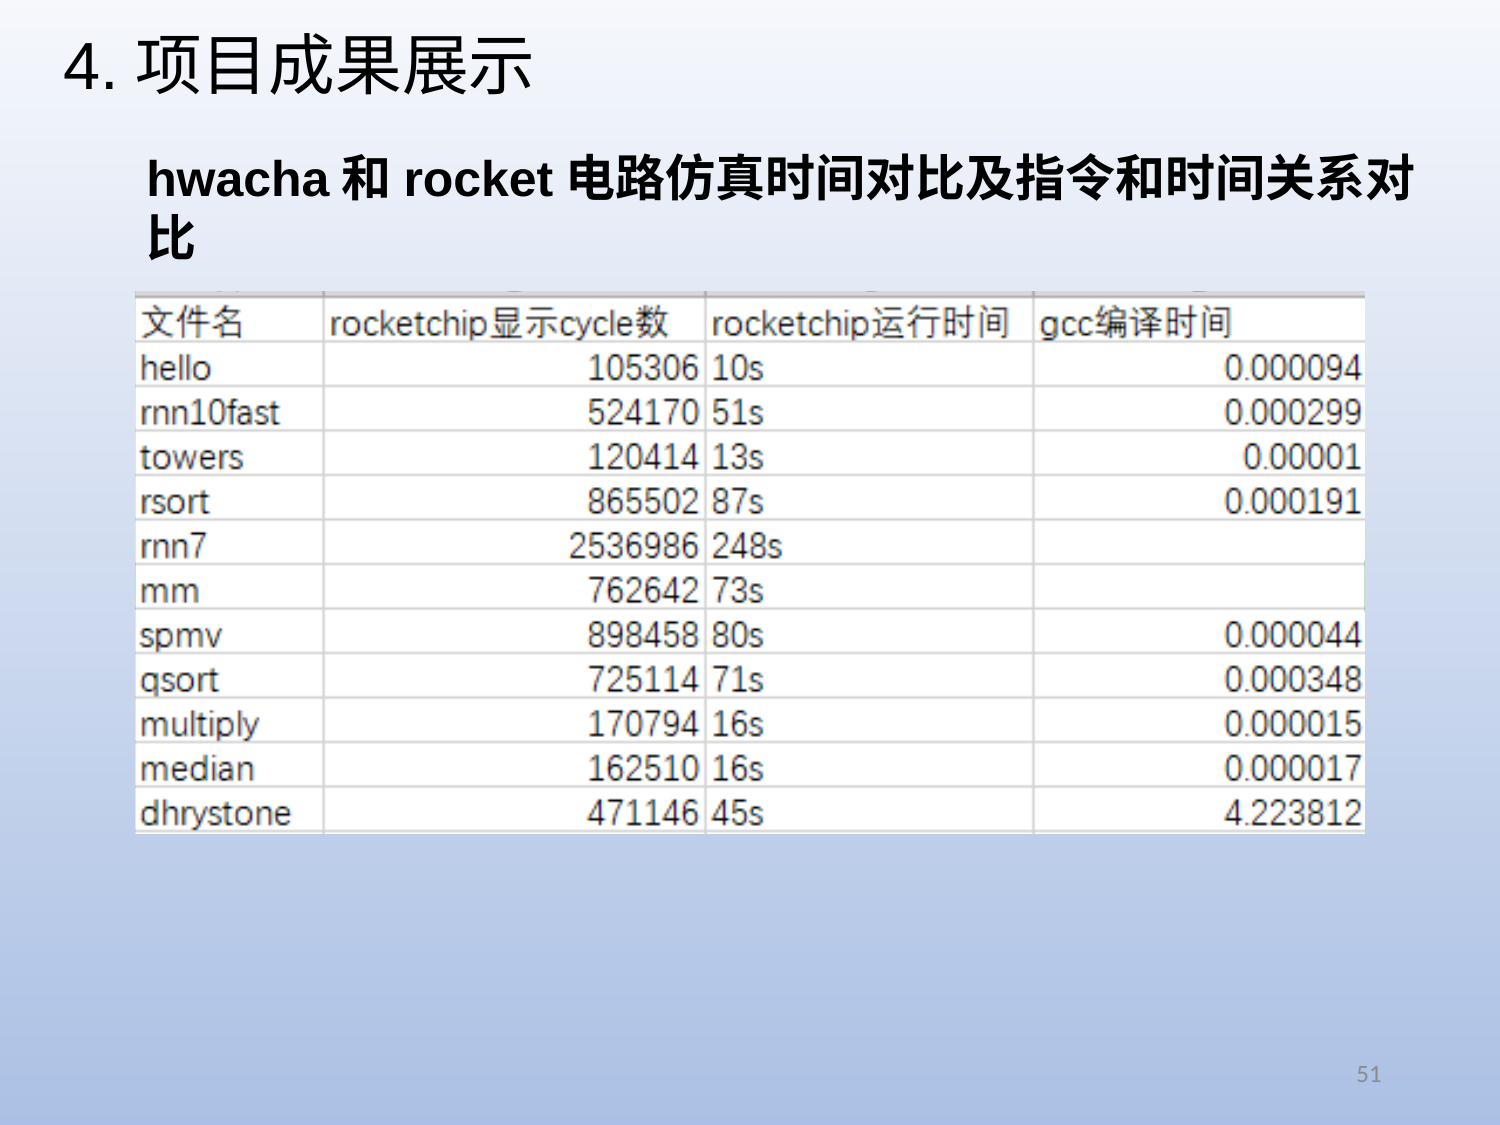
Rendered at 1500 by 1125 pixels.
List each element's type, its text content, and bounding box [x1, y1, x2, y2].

slide_number 51 [1059, 1042, 1397, 1103]
picture [135, 291, 1365, 834]
text_box hwacha和rocket电路仿真时间对比及指令和时间关系对比 [131, 138, 1447, 274]
text_box 4.项目成果展示 [48, 25, 1345, 112]
